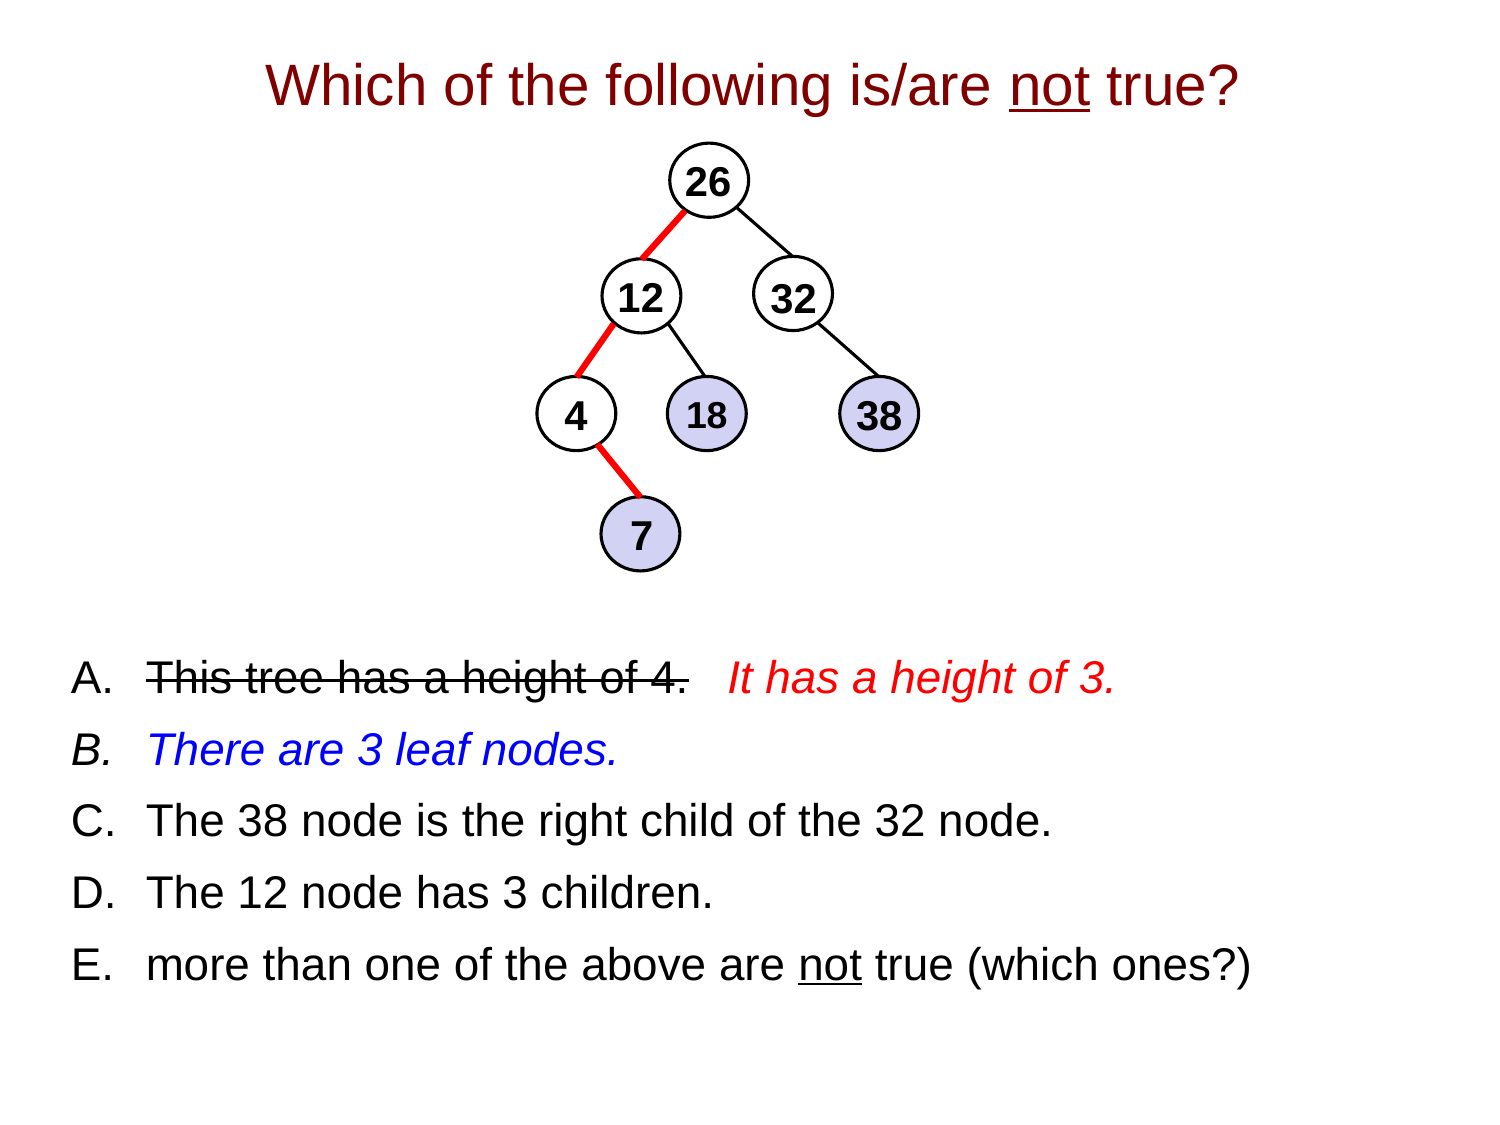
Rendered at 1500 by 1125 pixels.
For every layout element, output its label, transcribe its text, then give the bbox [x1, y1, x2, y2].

text_box [753, 256, 833, 331]
text_box 26 [662, 147, 689, 210]
text_box [669, 143, 749, 218]
text_box 7 [658, 505, 689, 568]
text_box 18 [667, 376, 747, 451]
text_box 32 [814, 264, 839, 326]
text_box 12 [595, 263, 621, 325]
text_box 7 [601, 496, 680, 571]
text_box 38 [839, 376, 919, 451]
text_box 4 [598, 381, 622, 443]
text_box 4 [530, 381, 555, 443]
text_box 12 [662, 263, 686, 325]
title Which of the following is/are not true? [64, 12, 1442, 138]
text_box 32 [748, 264, 772, 326]
text_box 7 [597, 505, 623, 568]
list This tree has a height of 4. It has a height of 3. There are 3 leaf nodes. The 38 node is the right child of the 32 node. The 12 node has 3 children. more than one of the above are not true (which ones?) [55, 138, 1500, 1060]
text_box [536, 376, 616, 451]
text_box 26 [729, 147, 754, 210]
text_box [602, 258, 681, 333]
